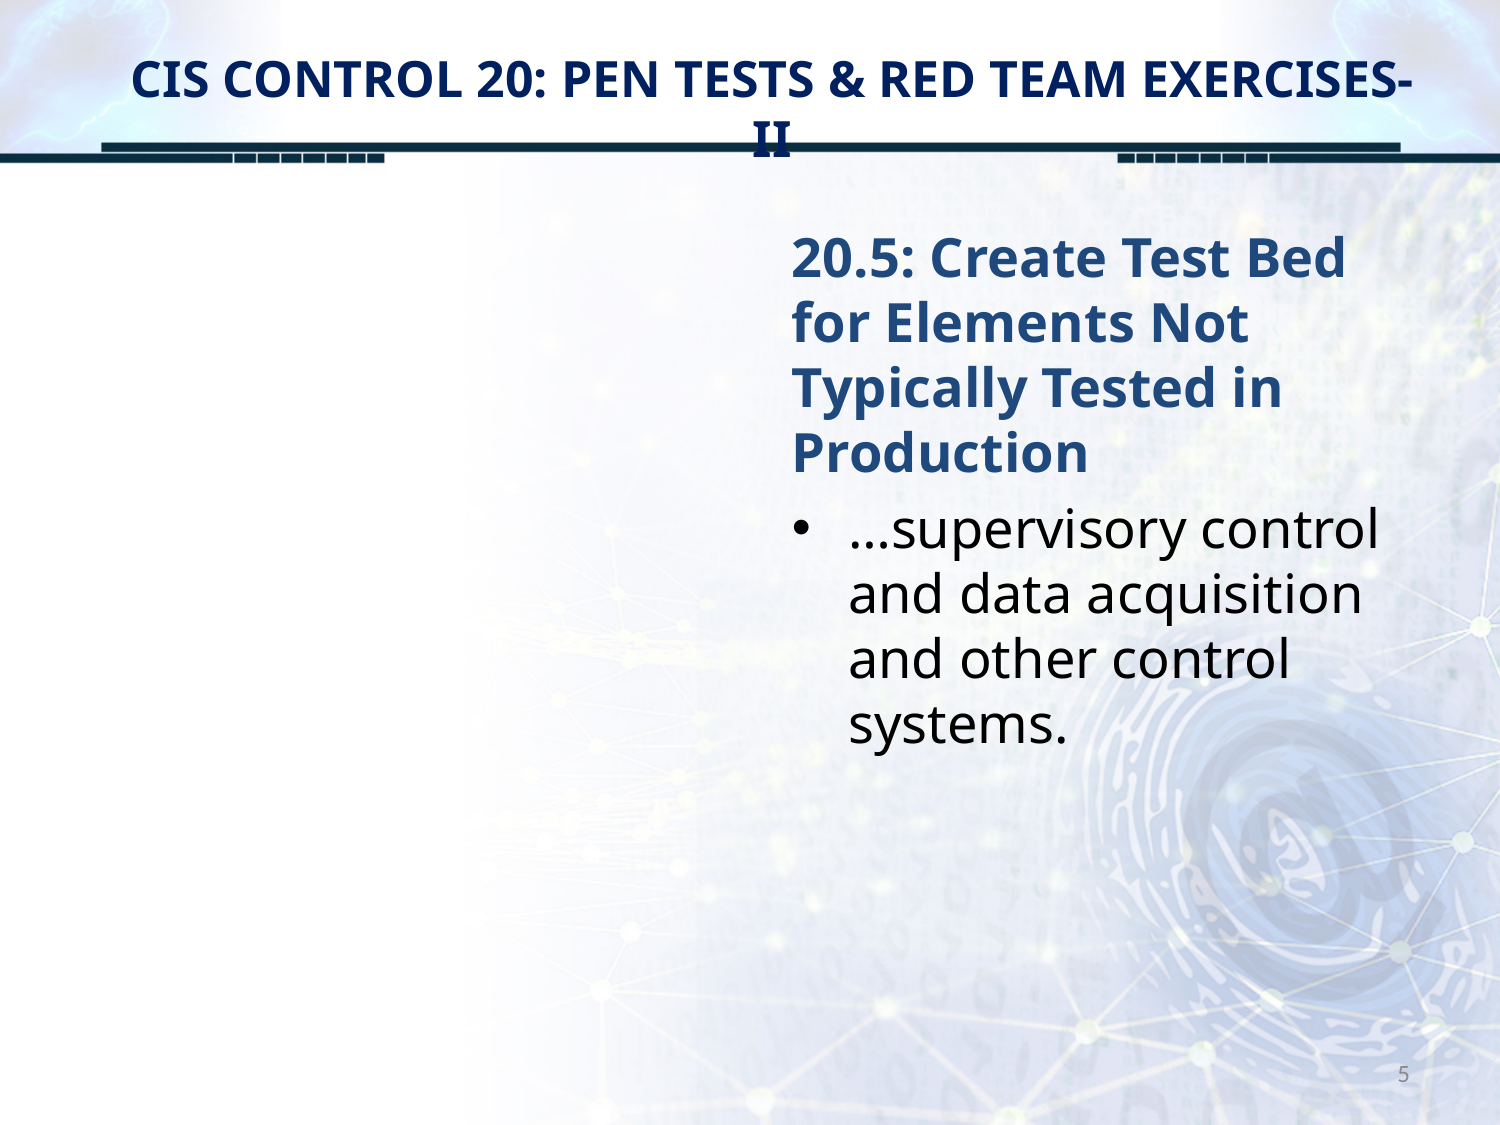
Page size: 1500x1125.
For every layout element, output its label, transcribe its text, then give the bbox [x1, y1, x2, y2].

title CIS CONTROL 20: PEN TESTS & RED TEAM EXERCISES-II [97, 34, 1448, 182]
slide_number 5 [1074, 1042, 1425, 1103]
list 20.5: Create Test Bed for Elements Not Typically Tested in Production …supervisory control and data acquisition and other control systems. [776, 216, 1432, 1034]
picture [0, 0, 1500, 1125]
